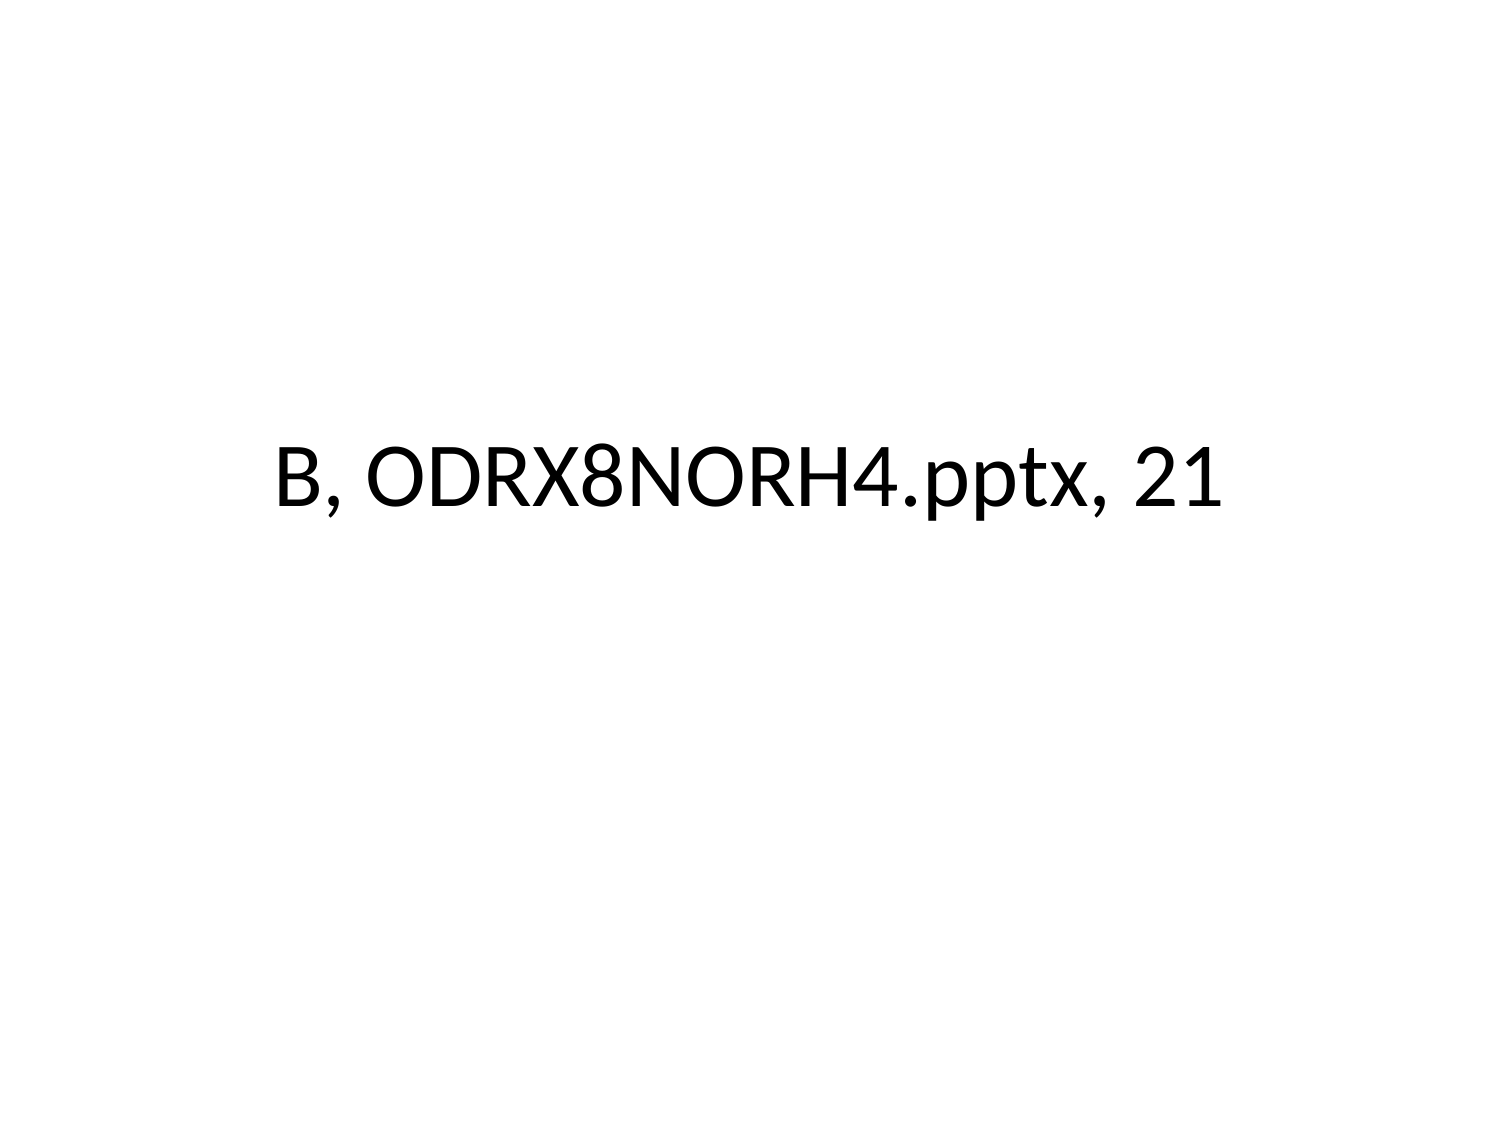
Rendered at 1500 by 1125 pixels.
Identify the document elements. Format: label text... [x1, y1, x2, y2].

title B, ODRX8NORH4.pptx, 21 [112, 349, 1388, 591]
